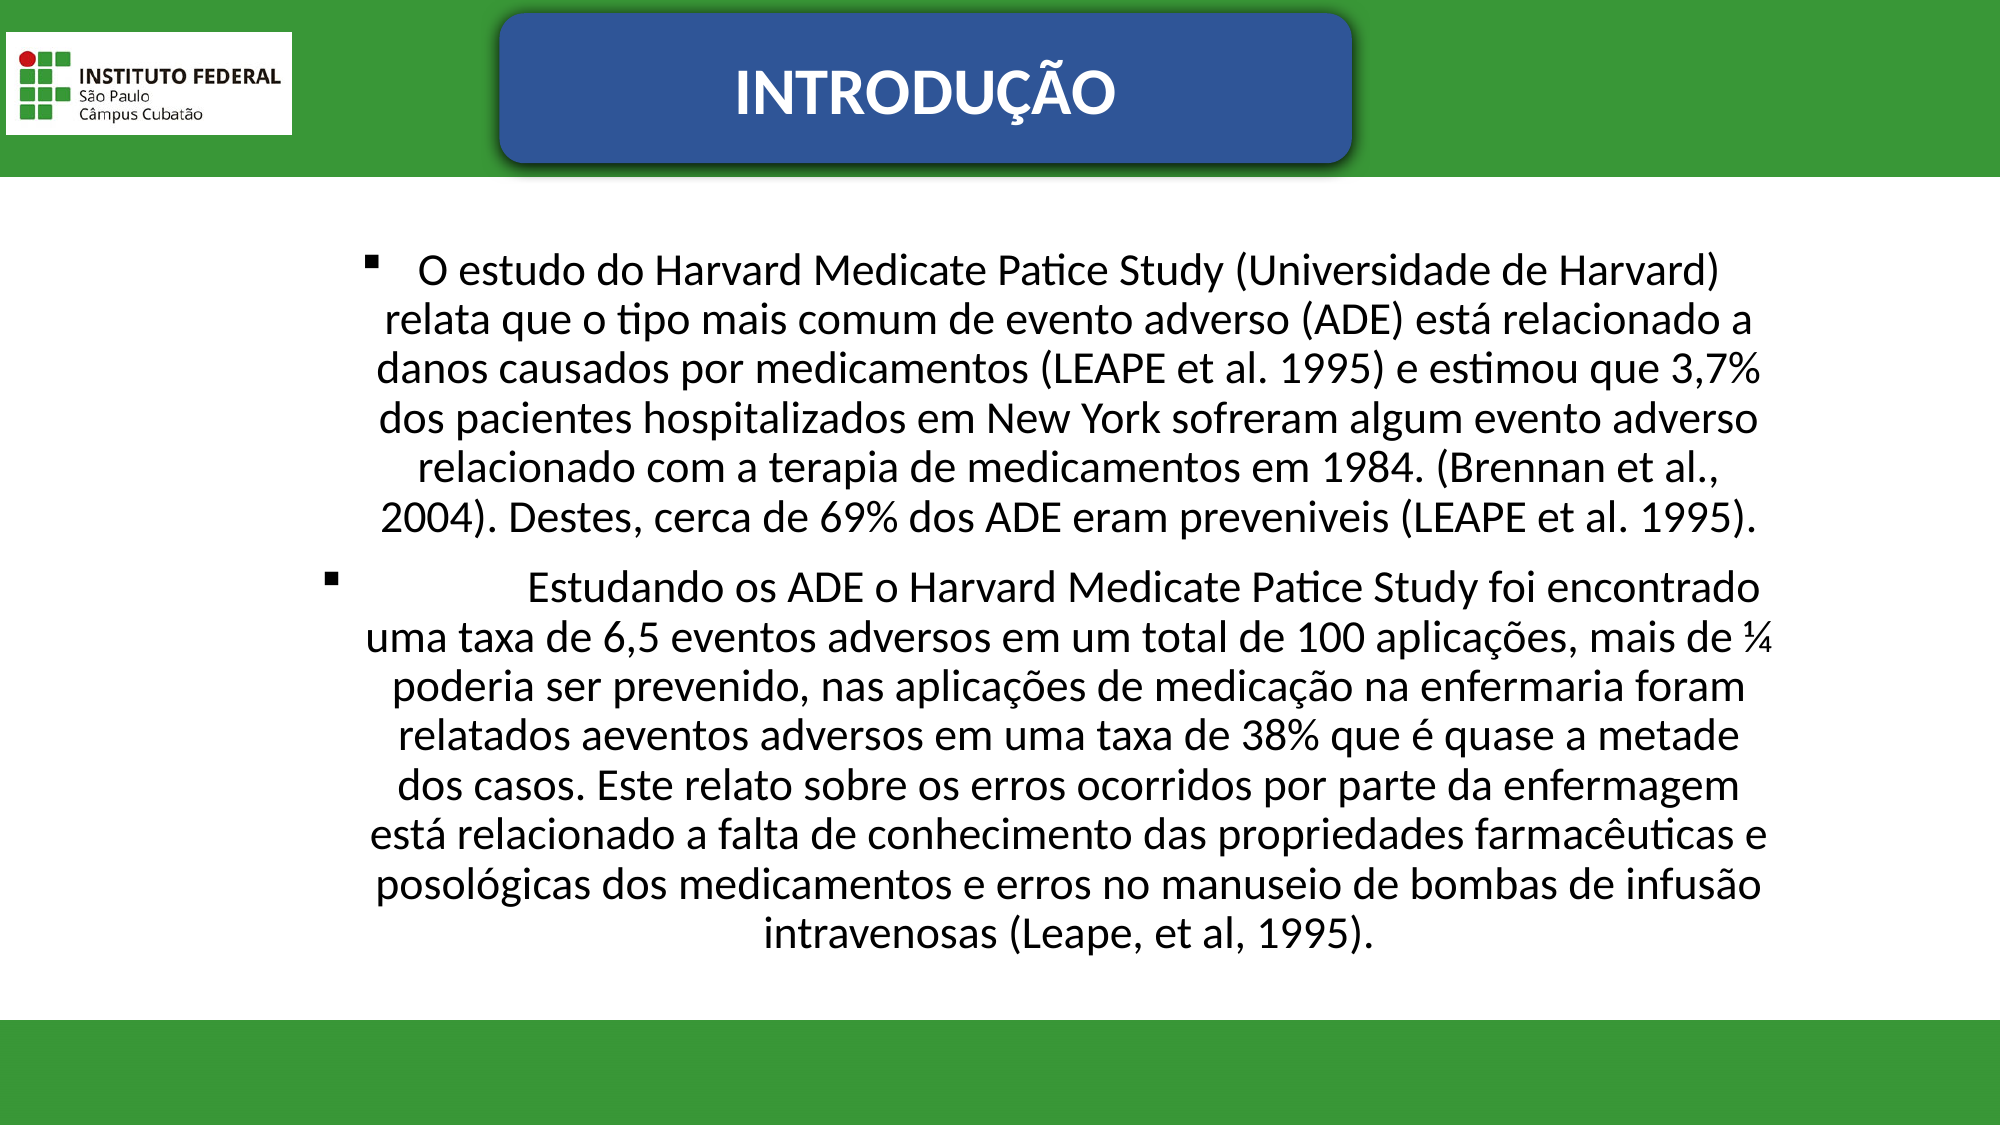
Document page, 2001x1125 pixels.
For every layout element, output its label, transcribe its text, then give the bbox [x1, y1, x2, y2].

text_box O estudo do Harvard Medicate Patice Study (Universidade de Harvard) relata que o tipo mais comum de evento adverso (ADE) está relacionado a danos causados por medicamentos (LEAPE et al. 1995) e estimou que 3,7% dos pacientes hospitalizados em New York sofreram algum evento adverso relacionado com a terapia de medicamentos em 1984. (Brennan et al., 2004). Destes, cerca de 69% dos ADE eram preveniveis (LEAPE et al. 1995). Estudando os ADE o Harvard Medicate Patice Study foi encontrado uma taxa de 6,5 eventos adversos em um total de 100 aplicações, mais de ¼ poderia ser prevenido, nas aplicações de medicação na enfermaria foram relatados aeventos adversos em uma taxa de 38% que é quase a metade dos casos. Este relato sobre os erros ocorridos por parte da enfermagem está relacionado a falta de conhecimento das propriedades farmacêuticas e posológicas dos medicamentos e erros no manuseio de bombas de infusão intravenosas (Leape, et al, 1995). [291, 238, 1792, 1020]
picture [0, 0, 2000, 177]
picture [0, 1020, 2000, 1125]
